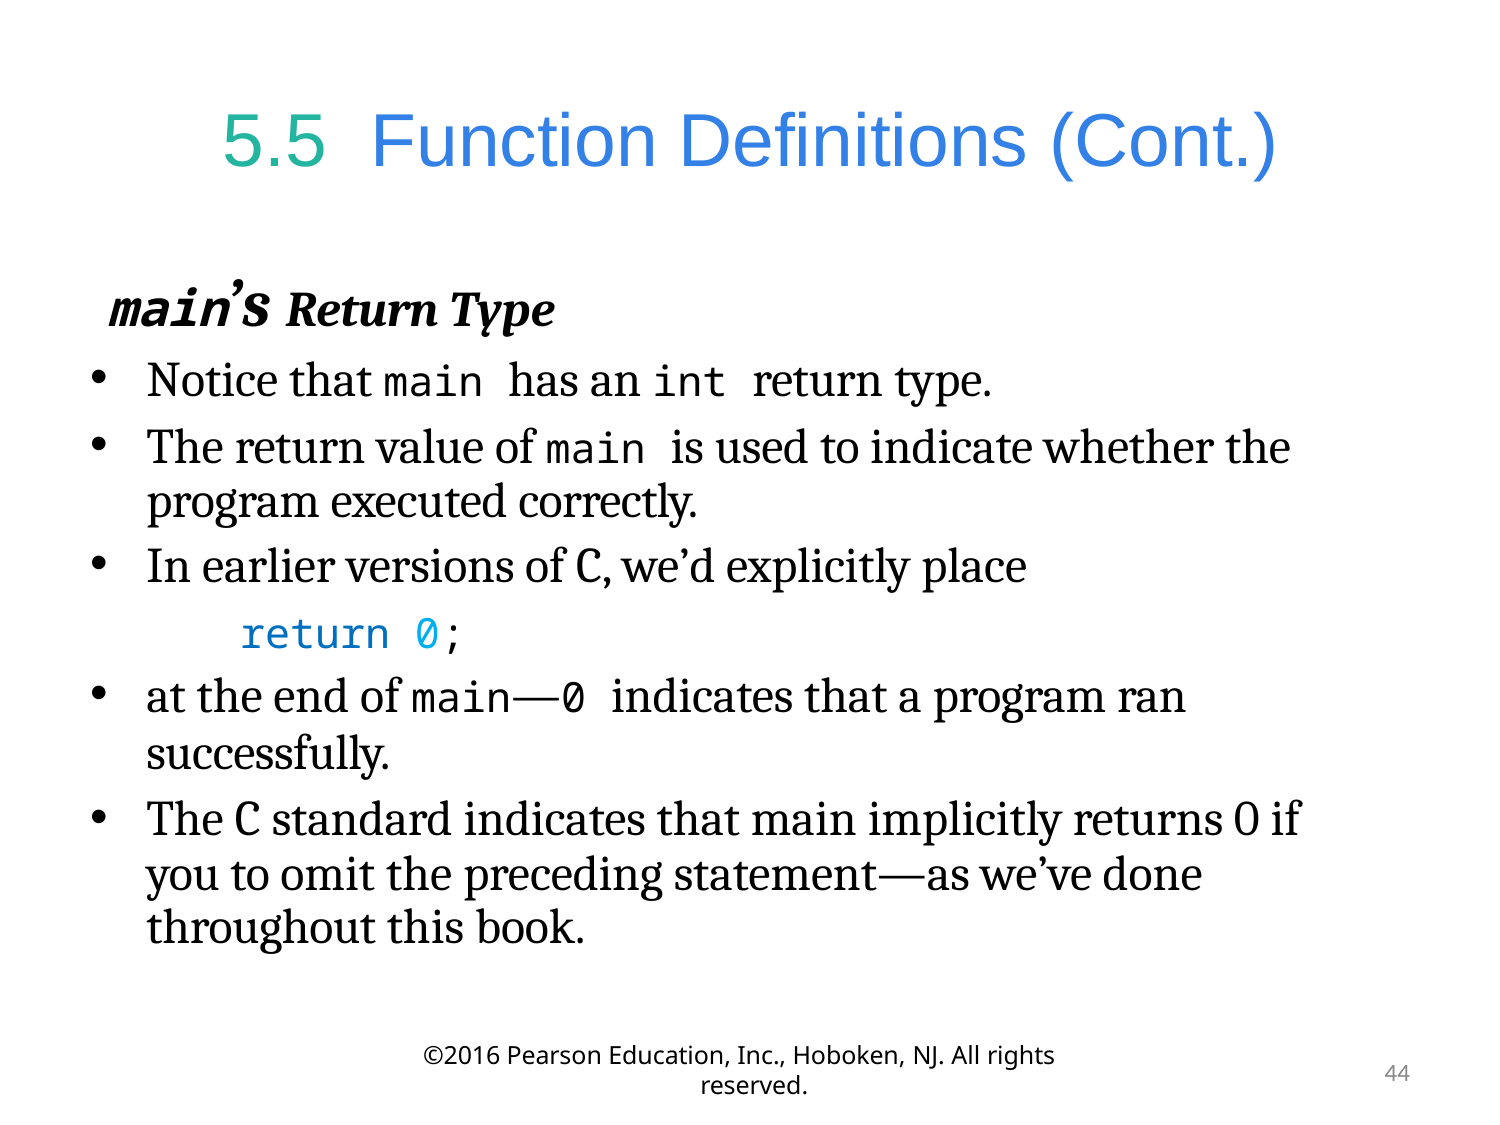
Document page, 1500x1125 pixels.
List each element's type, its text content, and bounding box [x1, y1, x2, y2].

title 5.5 Function Definitions (Cont.) [220, 89, 1280, 249]
text_box 43 [1380, 1060, 1415, 1087]
text_box main’s Return Type Notice that main has an int return type. The return value of main is used to indicate whether the program executed correctly. In earlier versions of C, we’d explicitly place return 0; at the end of main—0 indicates that a program ran successfully. The C standard indicates that main implicitly returns 0 if you to omit the preceding statement—as we’ve done throughout this book. [87, 249, 1352, 954]
footer ©2016 Pearson Education, Inc., Hoboken, NJ. All rights reserved. [421, 1034, 1092, 1125]
